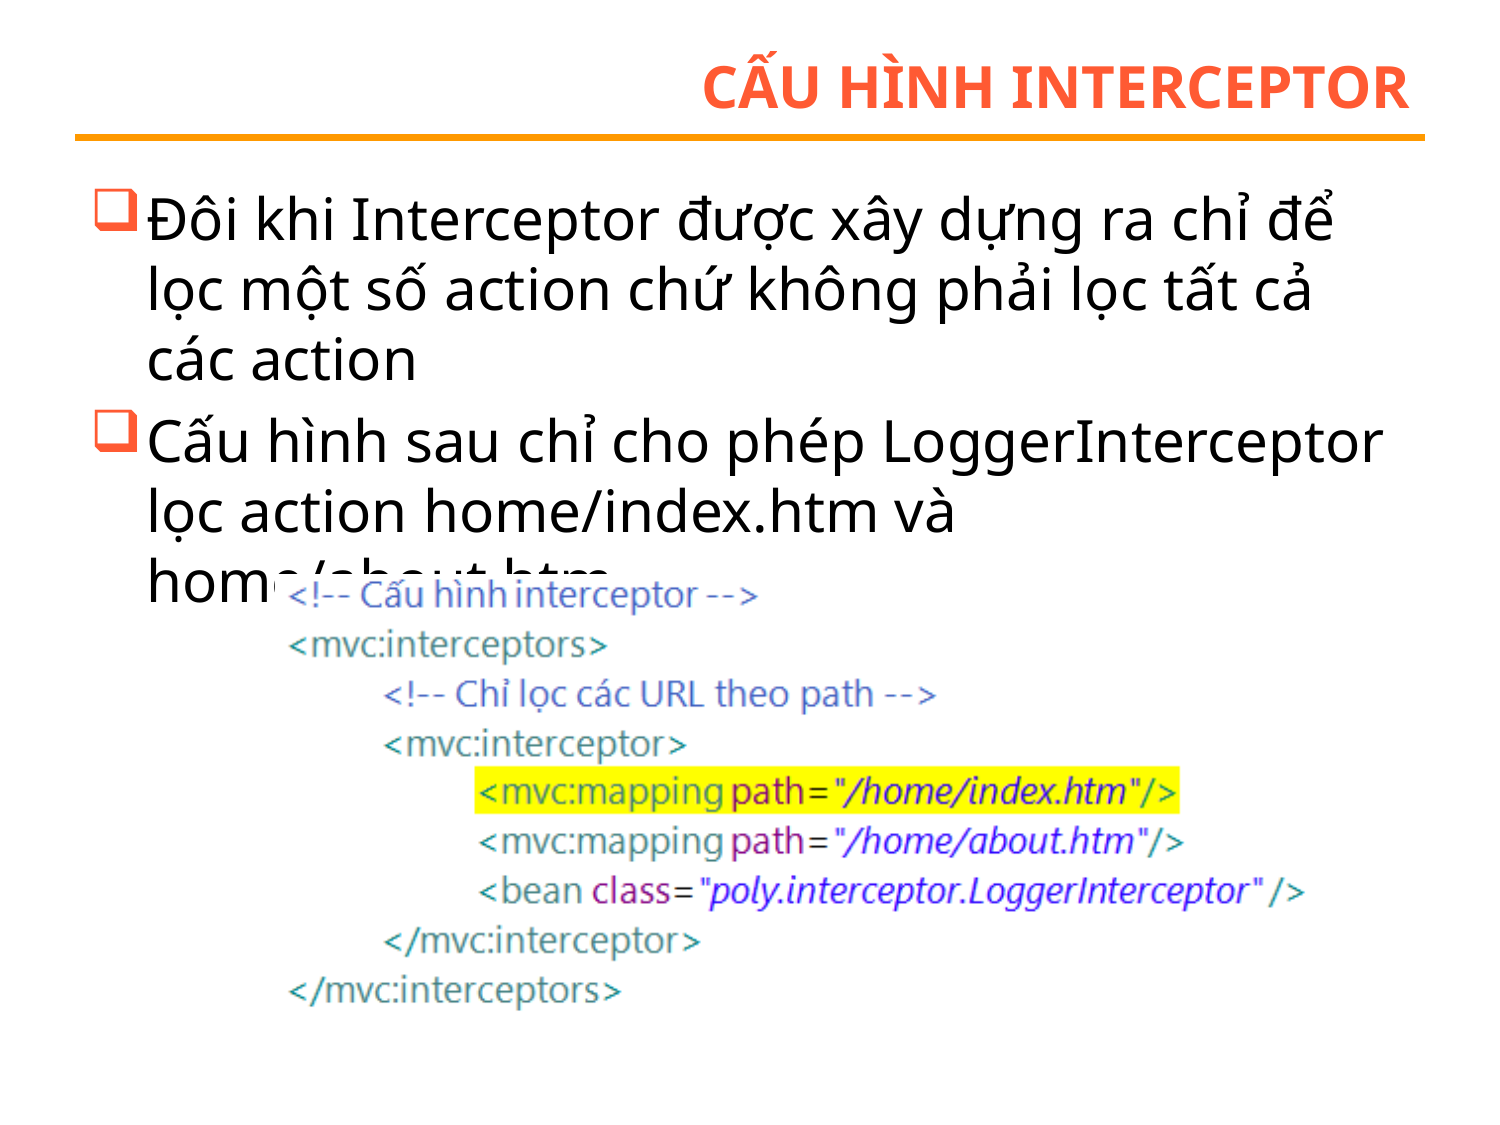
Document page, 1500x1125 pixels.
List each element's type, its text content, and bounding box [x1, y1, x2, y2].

list Đôi khi Interceptor được xây dựng ra chỉ để lọc một số action chứ không phải lọc tất cả các action Cấu hình sau chỉ cho phép LoggerInterceptor lọc action home/index.htm và home/about.htm [75, 174, 1425, 1038]
title Cấu hình Interceptor [337, 45, 1425, 125]
picture [274, 574, 1313, 1013]
